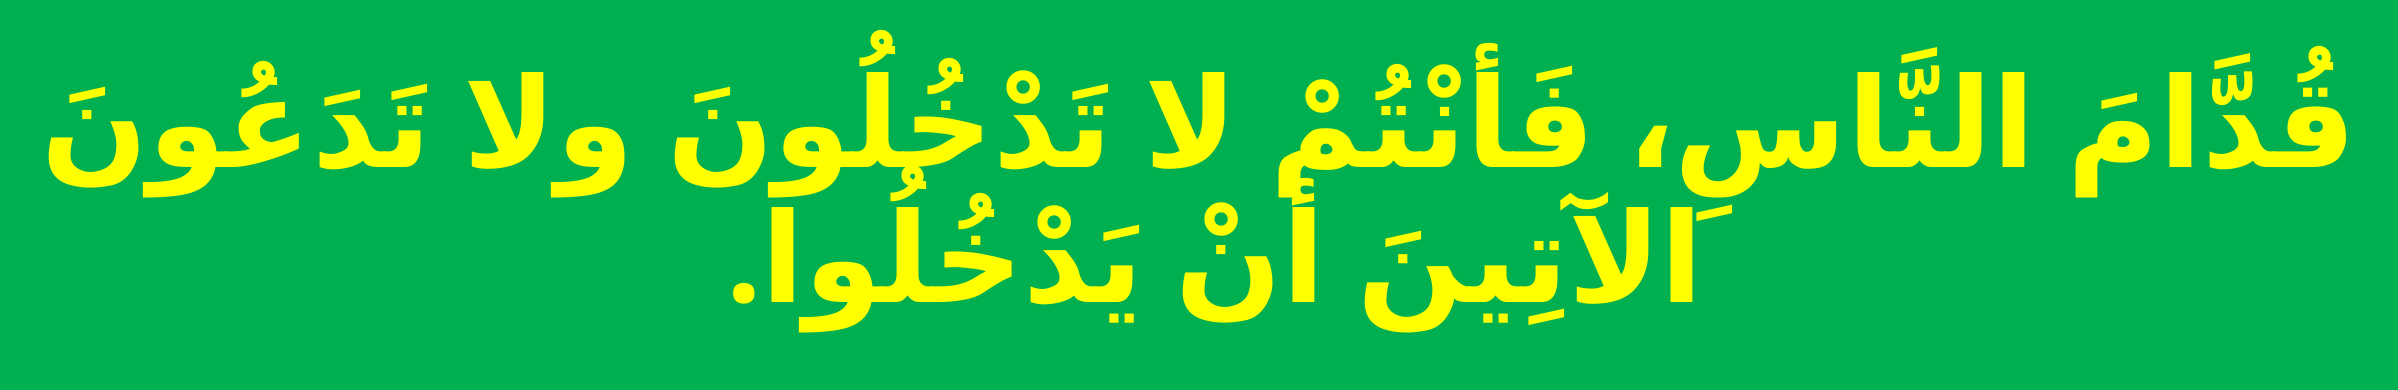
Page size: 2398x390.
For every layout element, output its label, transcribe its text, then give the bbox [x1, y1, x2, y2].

title قُدَّامَ النَّاسِ، فَأنْتُمْ لا تَدْخُلُونَ ولا تَدَعُونَ الآتِينَ أنْ يَدْخُلُوا. [0, 0, 2398, 390]
